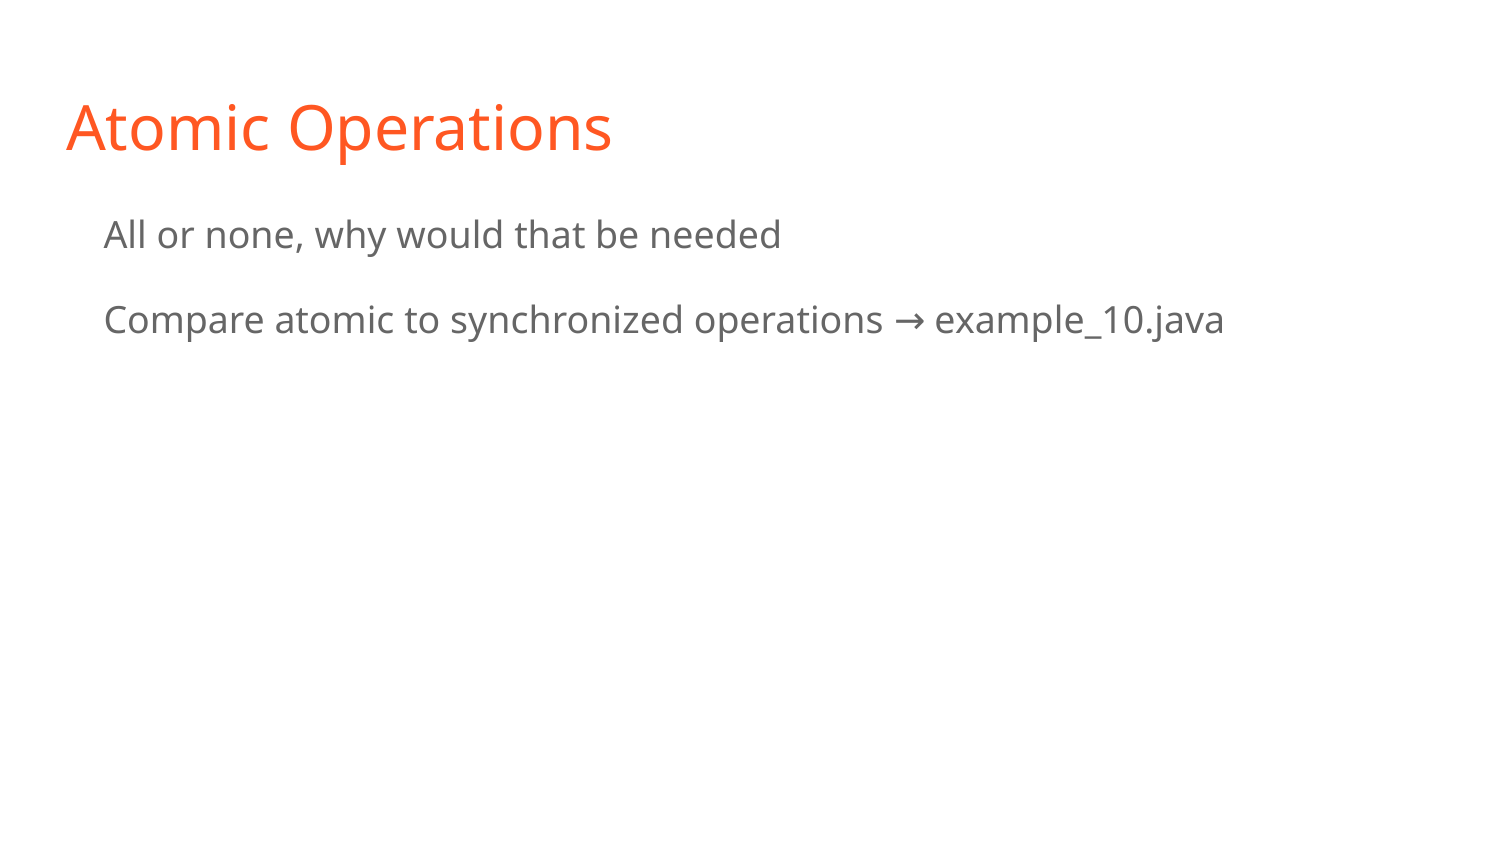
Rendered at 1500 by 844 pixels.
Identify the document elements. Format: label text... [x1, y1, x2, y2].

title Atomic Operations [51, 72, 1449, 167]
list All or none, why would that be needed Compare atomic to synchronized operations → example_10.java [51, 189, 1449, 750]
